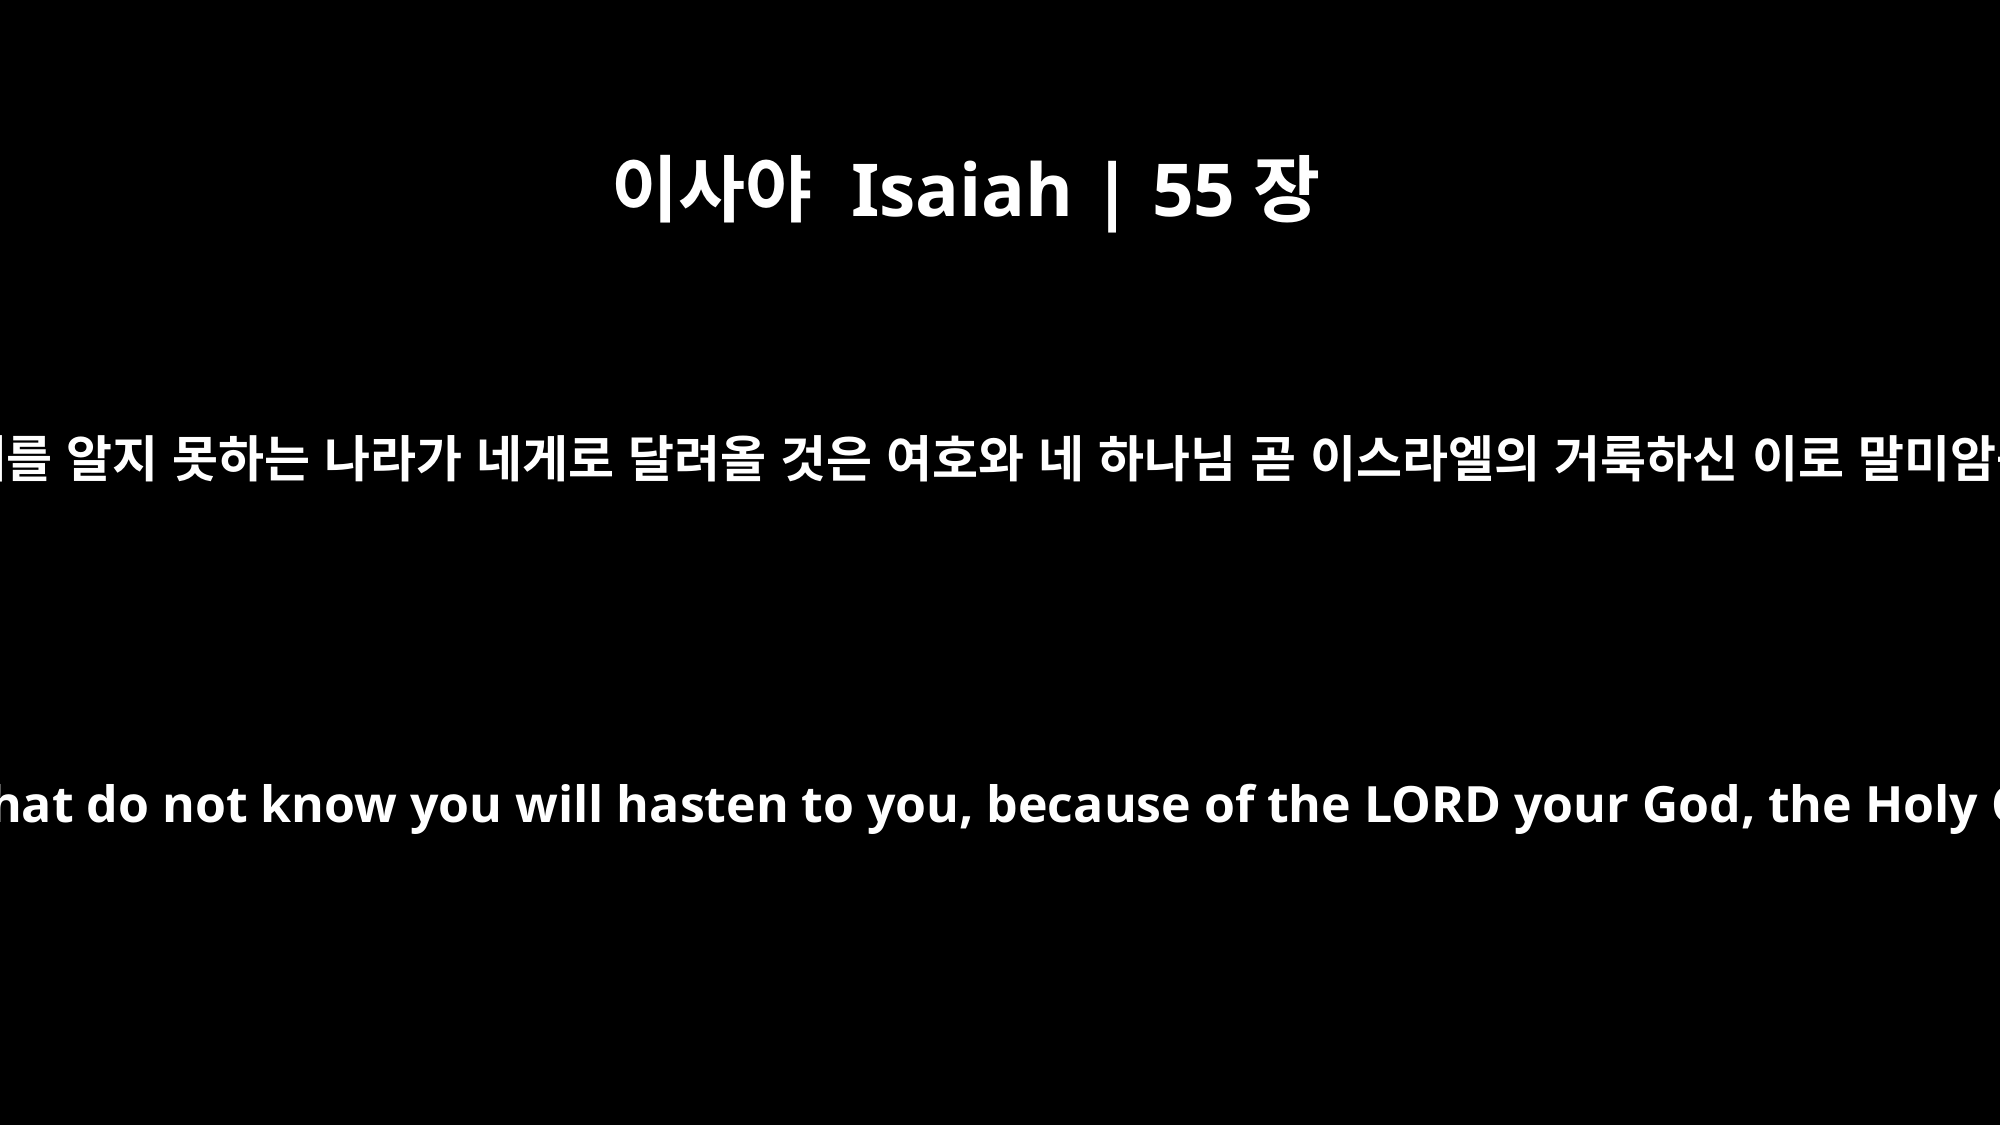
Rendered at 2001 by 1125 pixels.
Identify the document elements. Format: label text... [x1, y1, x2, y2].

text_box 5 보라 네가 알지 못하는 나라를 네가 부를 것이며 너를 알지 못하는 나라가 네게로 달려올 것은 여호와 네 하나님 곧 이스라엘의 거룩하신 이로 말미암음이니라 이는 그가 너를 영화롭게 하였느니라 [0, 359, 2000, 495]
text_box 이사야 Isaiah | 55장 [596, 136, 1336, 239]
text_box Surely you will summon nations you know not, and nations that do not know you will hasten to you, because of the LORD your God, the Holy One of Israel, for he has endowed you with splendor." [0, 764, 2000, 840]
